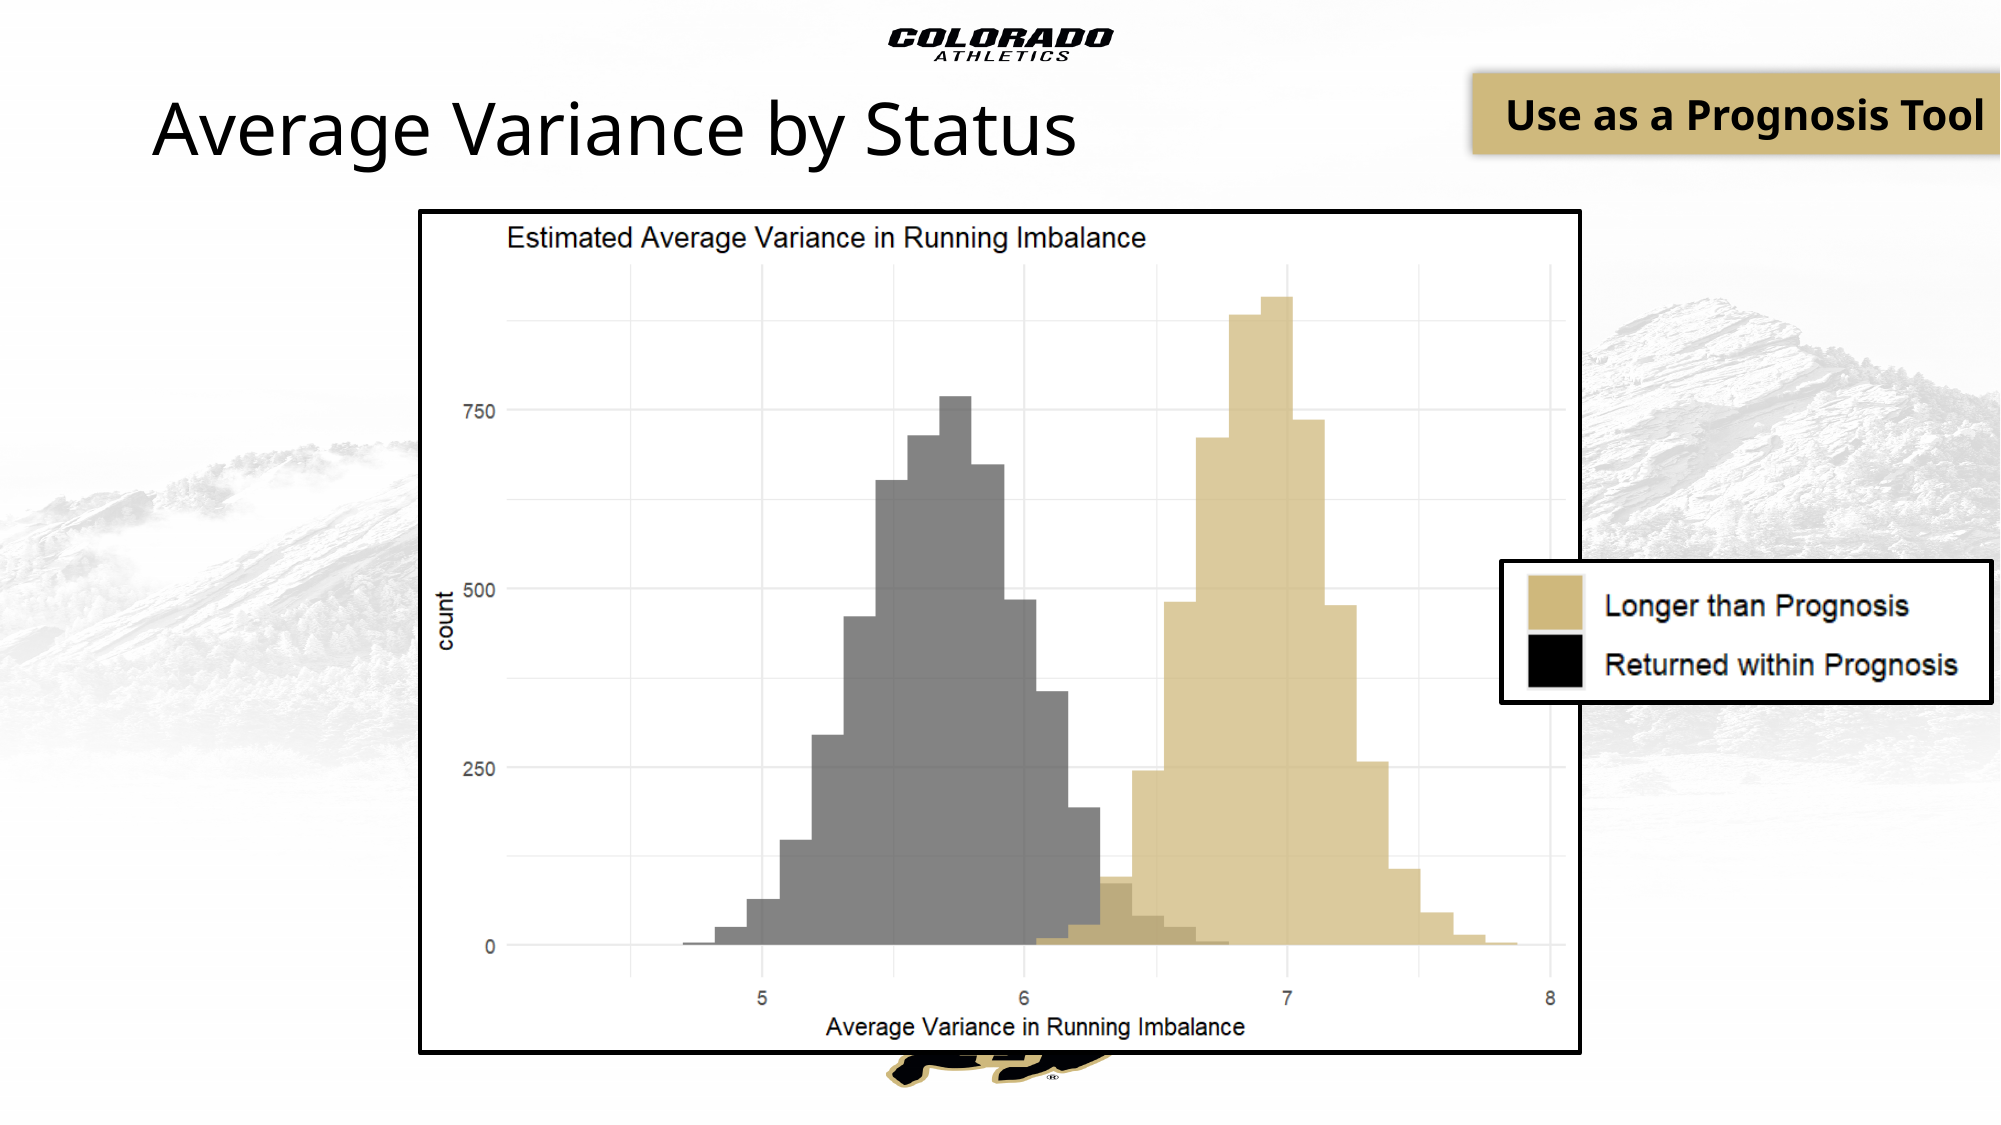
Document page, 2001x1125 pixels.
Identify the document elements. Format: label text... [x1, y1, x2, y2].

picture [0, 0, 2001, 1125]
title Average Variance by Status [137, 68, 1863, 194]
text_box Use as a Prognosis Tool [1863, 73, 2000, 155]
